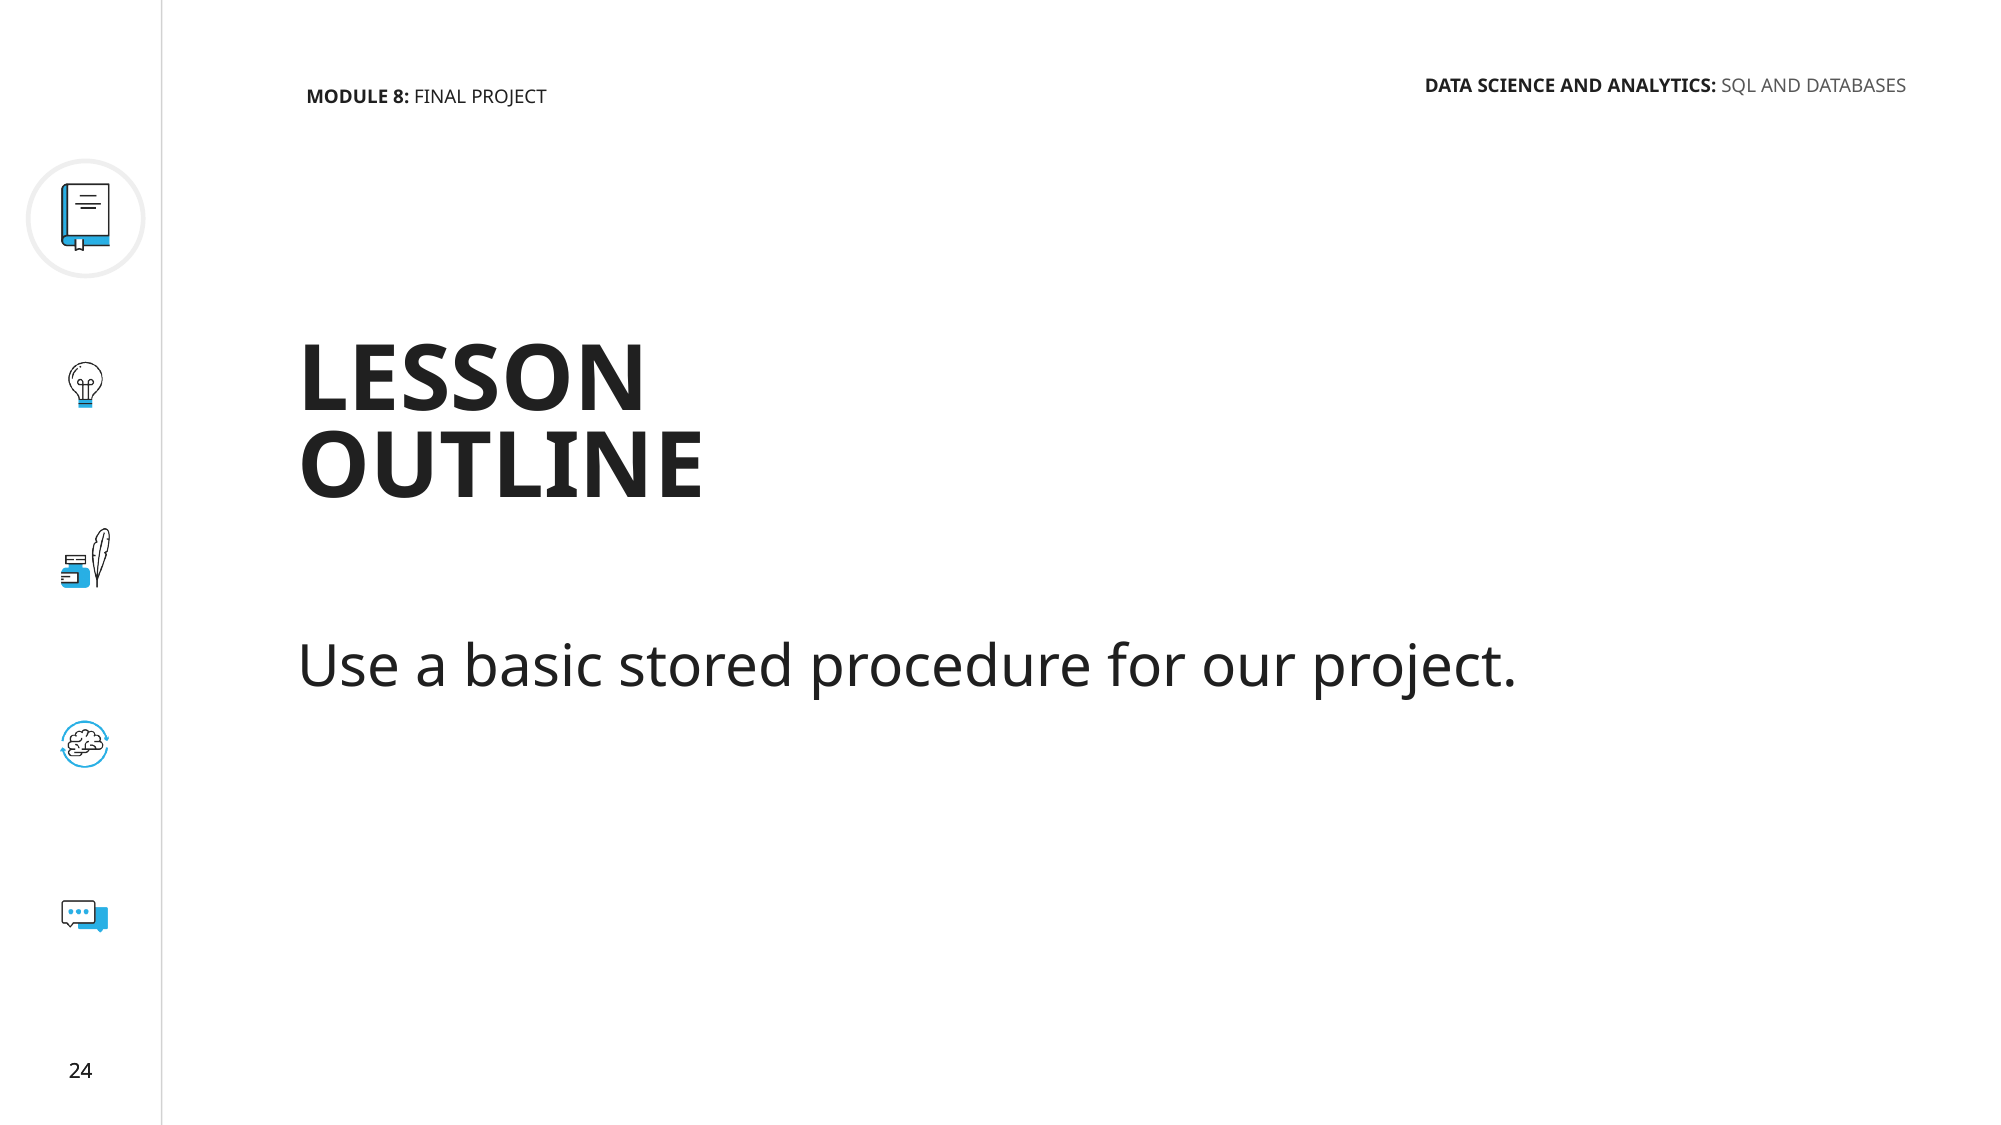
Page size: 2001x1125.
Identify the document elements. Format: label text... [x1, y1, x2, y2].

slide_number 24 [38, 1052, 123, 1091]
text_box [28, 160, 144, 276]
picture [68, 361, 103, 408]
picture [60, 720, 109, 768]
text_box [247, 46, 1937, 161]
picture [60, 900, 108, 933]
text_box DATA SCIENCE AND ANALYTICS: SQL AND DATABASES [1251, 69, 1907, 119]
picture [61, 183, 110, 251]
picture [61, 528, 110, 588]
text_box MODULE 8: FINAL PROJECT [306, 69, 911, 119]
subtitle Use a basic stored procedure for our project. [297, 628, 1710, 901]
title LESSON OUTLINE [297, 308, 900, 563]
